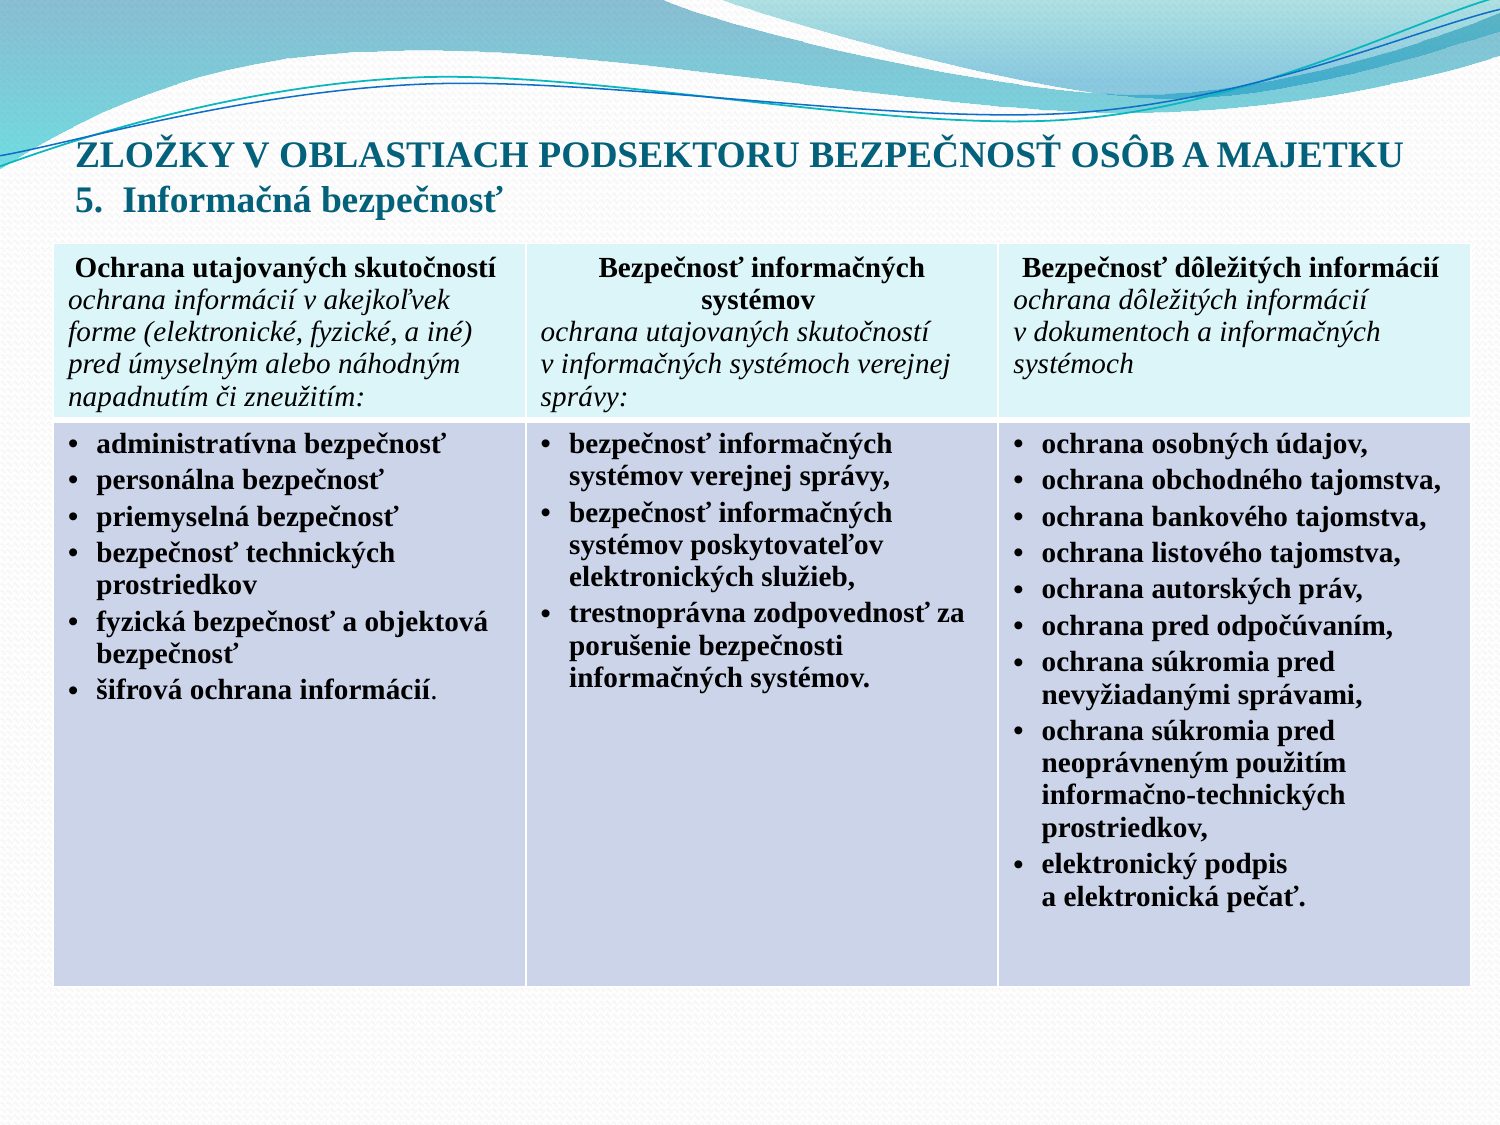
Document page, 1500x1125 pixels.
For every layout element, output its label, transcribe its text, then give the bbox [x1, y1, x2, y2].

table_cell bezpečnosť informačných systémov verejnej správy, bezpečnosť informačných systémov poskytovateľov elektronických služieb, trestnoprávna zodpovednosť za porušenie bezpečnosti informačných systémov. [527, 423, 997, 986]
table_cell administratívna bezpečnosť personálna bezpečnosť priemyselná bezpečnosť bezpečnosť technických prostriedkov fyzická bezpečnosť a objektová bezpečnosť šifrová ochrana informácií. [54, 423, 525, 986]
table_header Ochrana utajovaných skutočností ochrana informácií v akejkoľvek forme (elektronické, fyzické, a iné) pred úmyselným alebo náhodným napadnutím či zneužitím: [54, 244, 525, 417]
table_header Bezpečnosť informačných systémov ochrana utajovaných skutočností v informačných systémoch verejnej správy: [527, 244, 997, 417]
table_header Bezpečnosť dôležitých informácií ochrana dôležitých informácií v dokumentoch a informačných systémoch [999, 244, 1470, 417]
title ZLOŽKY V OBLASTIACH PODSEKTORU BEZPEČNOSŤ OSÔB A MAJETKU 5. Informačná bezpečnosť [75, 45, 1425, 220]
table_cell ochrana osobných údajov, ochrana obchodného tajomstva, ochrana bankového tajomstva, ochrana listového tajomstva, ochrana autorských práv, ochrana pred odpočúvaním, ochrana súkromia pred nevyžiadanými správami, ochrana súkromia pred neoprávneným použitím informačno-technických prostriedkov, elektronický podpis a elektronická pečať. [999, 423, 1470, 986]
